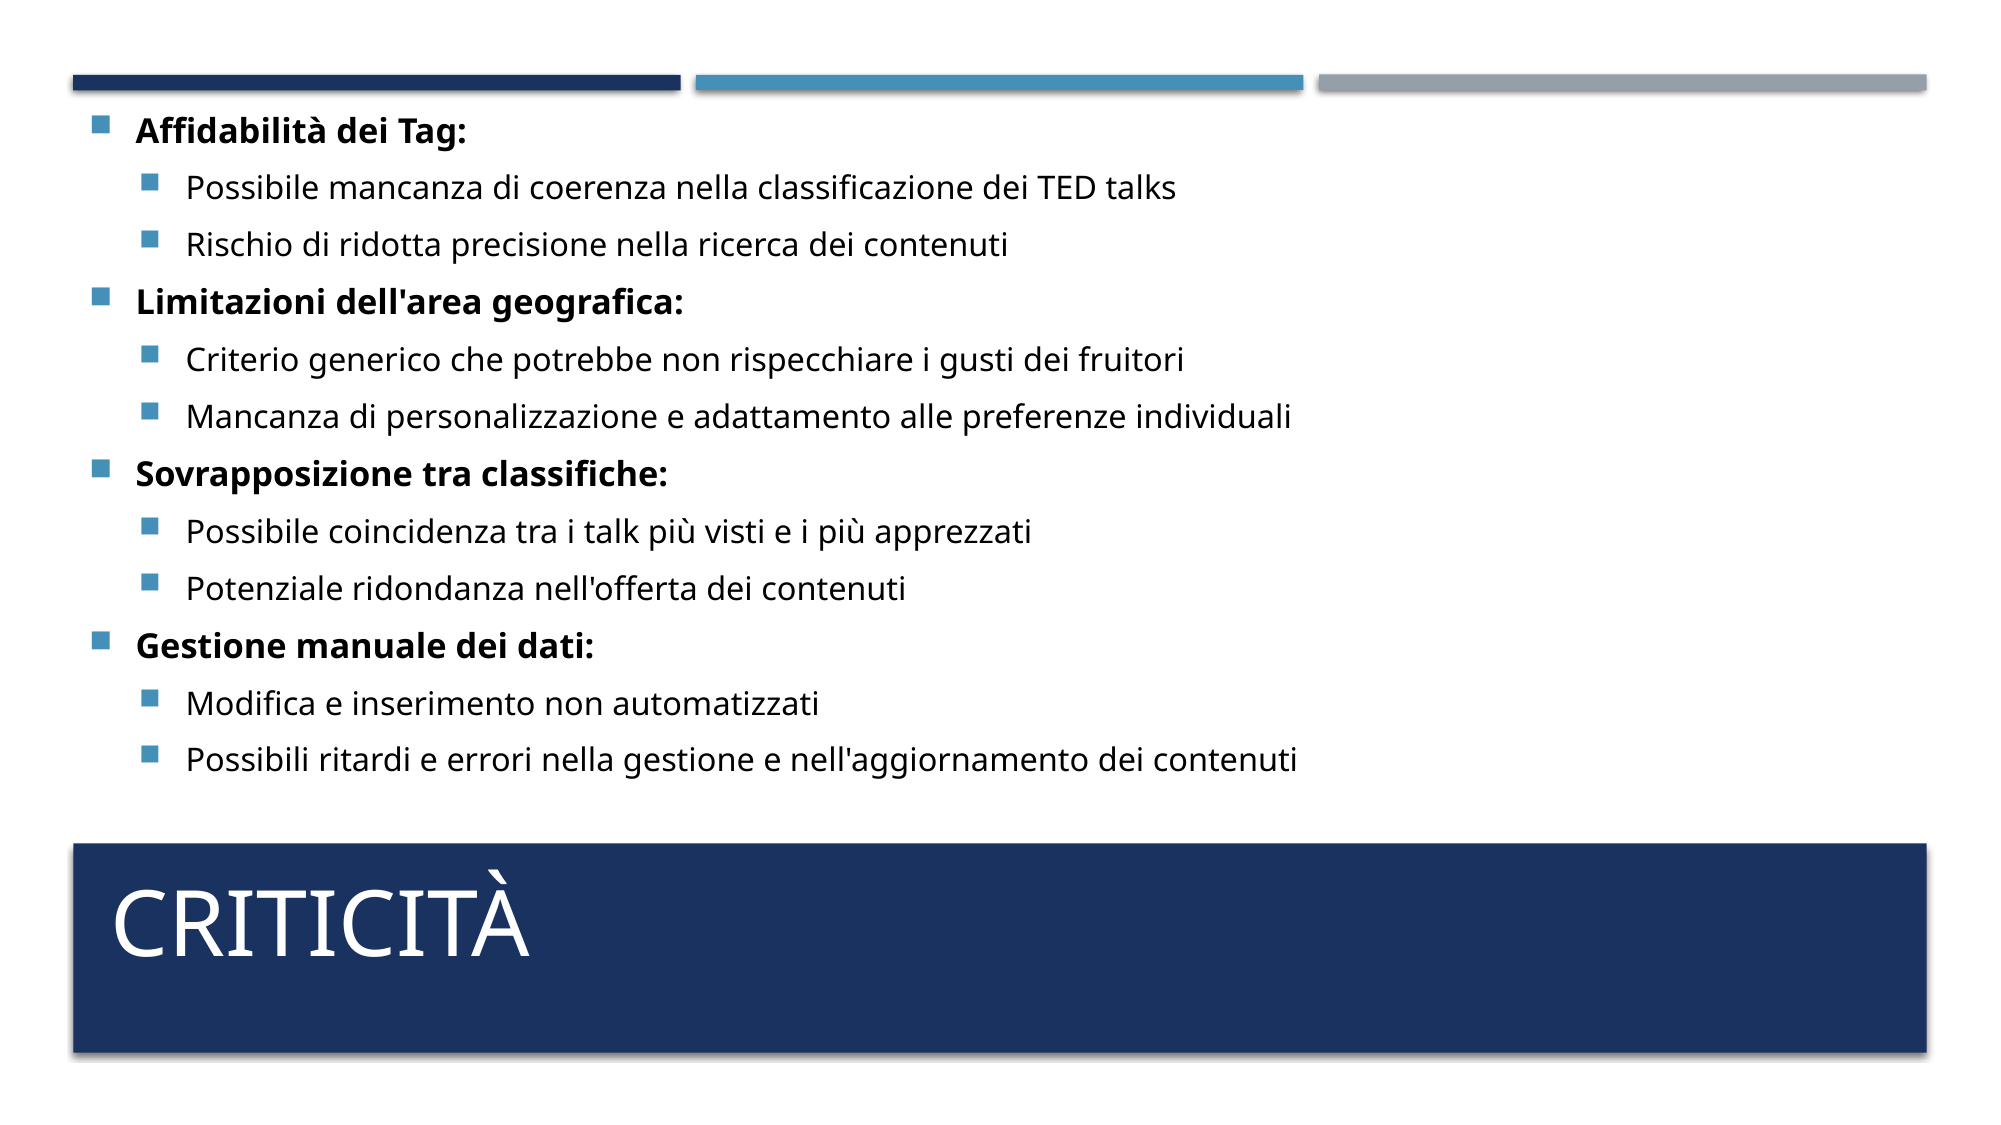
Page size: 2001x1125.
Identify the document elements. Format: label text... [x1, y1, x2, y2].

list Affidabilità dei Tag: Possibile mancanza di coerenza nella classificazione dei TED talks Rischio di ridotta precisione nella ricerca dei contenuti Limitazioni dell'area geografica: Criterio generico che potrebbe non rispecchiare i gusti dei fruitori Mancanza di personalizzazione e adattamento alle preferenze individuali Sovrapposizione tra classifiche: Possibile coincidenza tra i talk più visti e i più apprezzati Potenziale ridondanza nell'offerta dei contenuti Gestione manuale dei dati: Modifica e inserimento non automatizzati Possibili ritardi e errori nella gestione e nell'aggiornamento dei contenuti [73, 98, 1926, 789]
title CRITICITà [95, 863, 901, 977]
